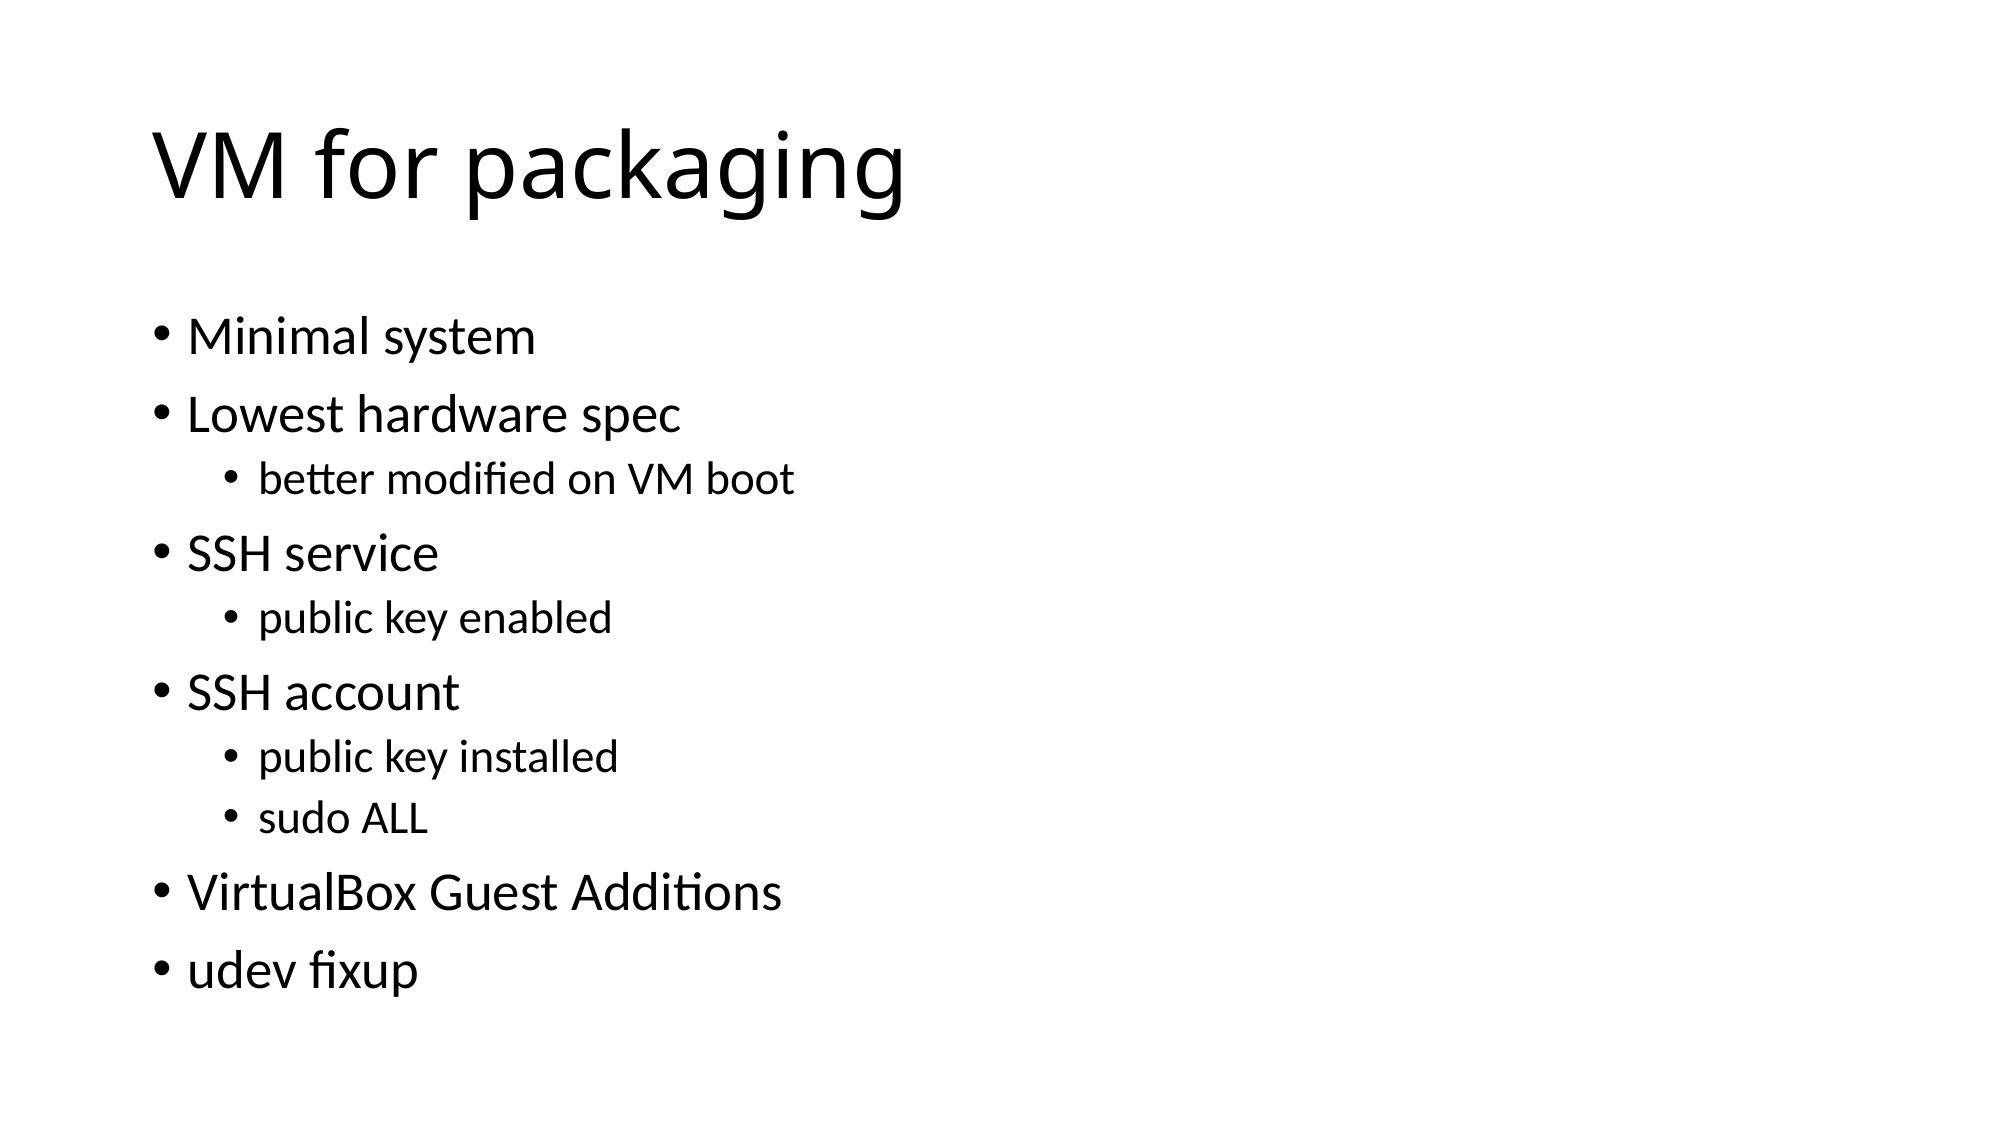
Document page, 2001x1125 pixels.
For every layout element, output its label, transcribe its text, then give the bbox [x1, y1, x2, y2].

title VM for packaging [137, 59, 1863, 278]
list Minimal system Lowest hardware spec better modified on VM boot SSH service public key enabled SSH account public key installed sudo ALL VirtualBox Guest Additions udev fixup [137, 299, 1863, 1014]
